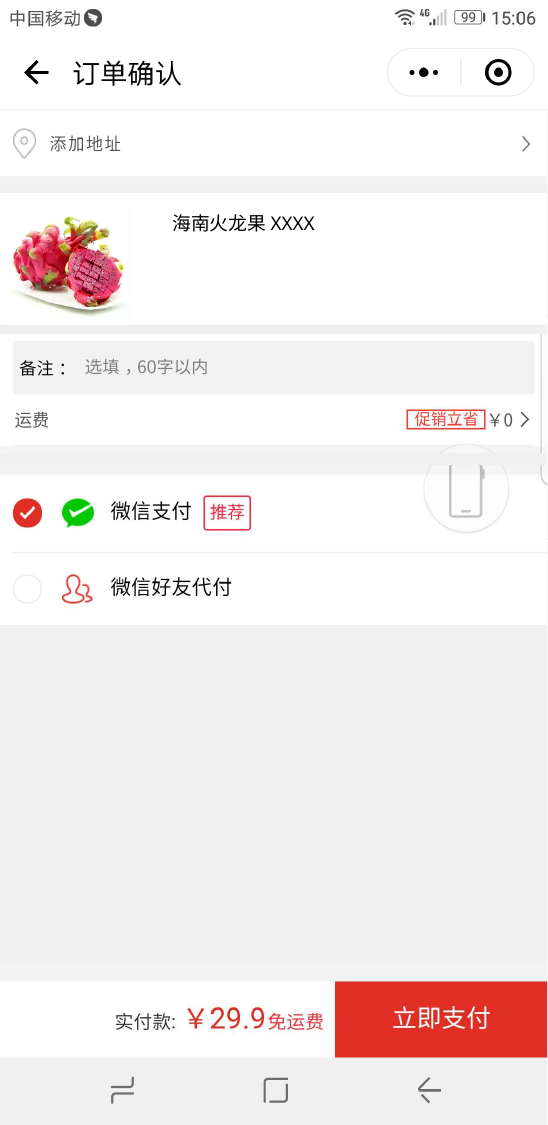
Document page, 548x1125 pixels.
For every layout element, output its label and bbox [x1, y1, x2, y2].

picture [0, 1063, 548, 1125]
picture [0, 465, 548, 628]
text_box [0, 192, 548, 325]
picture [0, 963, 548, 1060]
picture [0, 334, 548, 453]
picture [0, 0, 548, 184]
